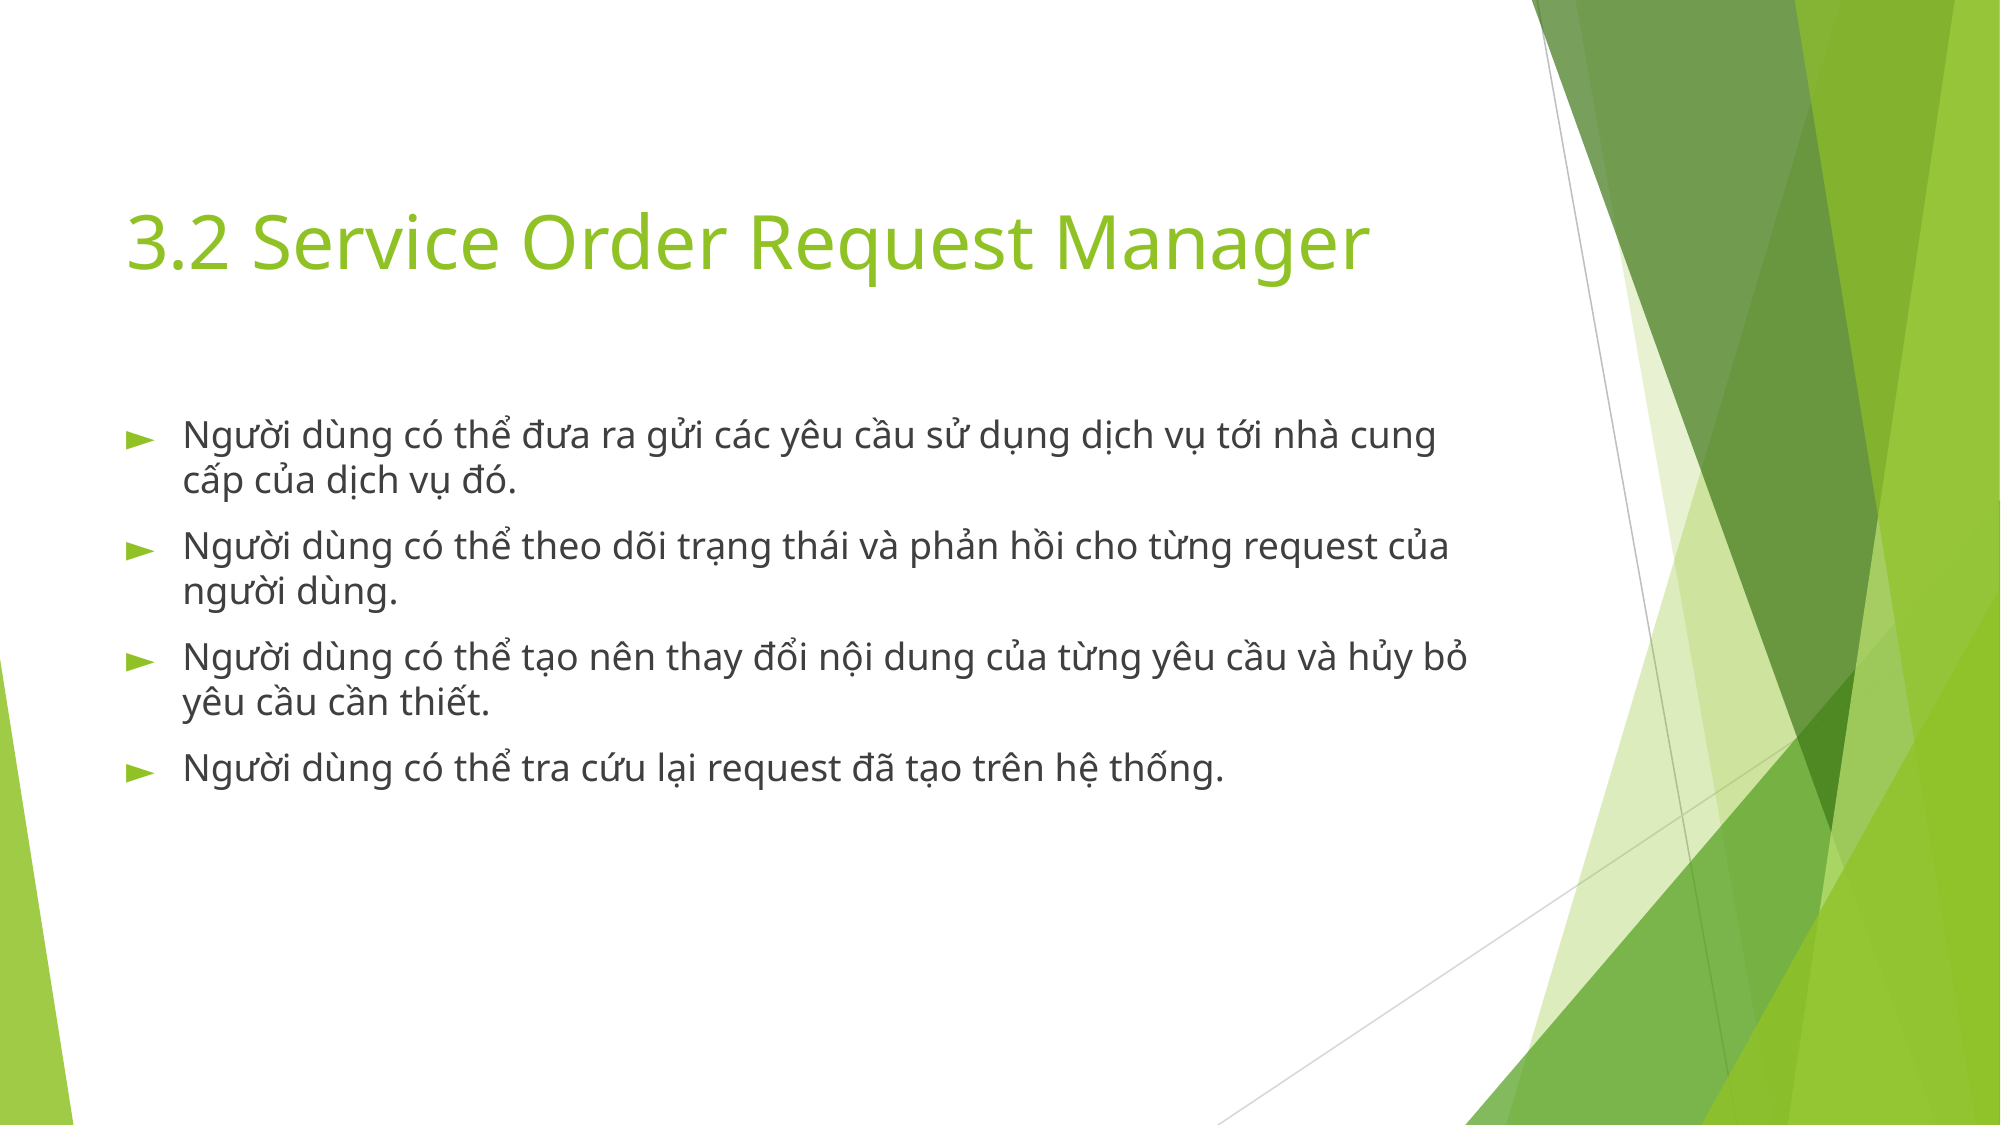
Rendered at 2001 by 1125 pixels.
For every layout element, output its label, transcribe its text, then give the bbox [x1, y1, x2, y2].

title 3.2 Service Order Request Manager [111, 187, 1522, 403]
list Người dùng có thể đưa ra gửi các yêu cầu sử dụng dịch vụ tới nhà cung cấp của dịch vụ đó. Người dùng có thể theo dõi trạng thái và phản hồi cho từng request của người dùng. Người dùng có thể tạo nên thay đổi nội dung của từng yêu cầu và hủy bỏ yêu cầu cần thiết. Người dùng có thể tra cứu lại request đã tạo trên hệ thống. [111, 403, 1522, 872]
